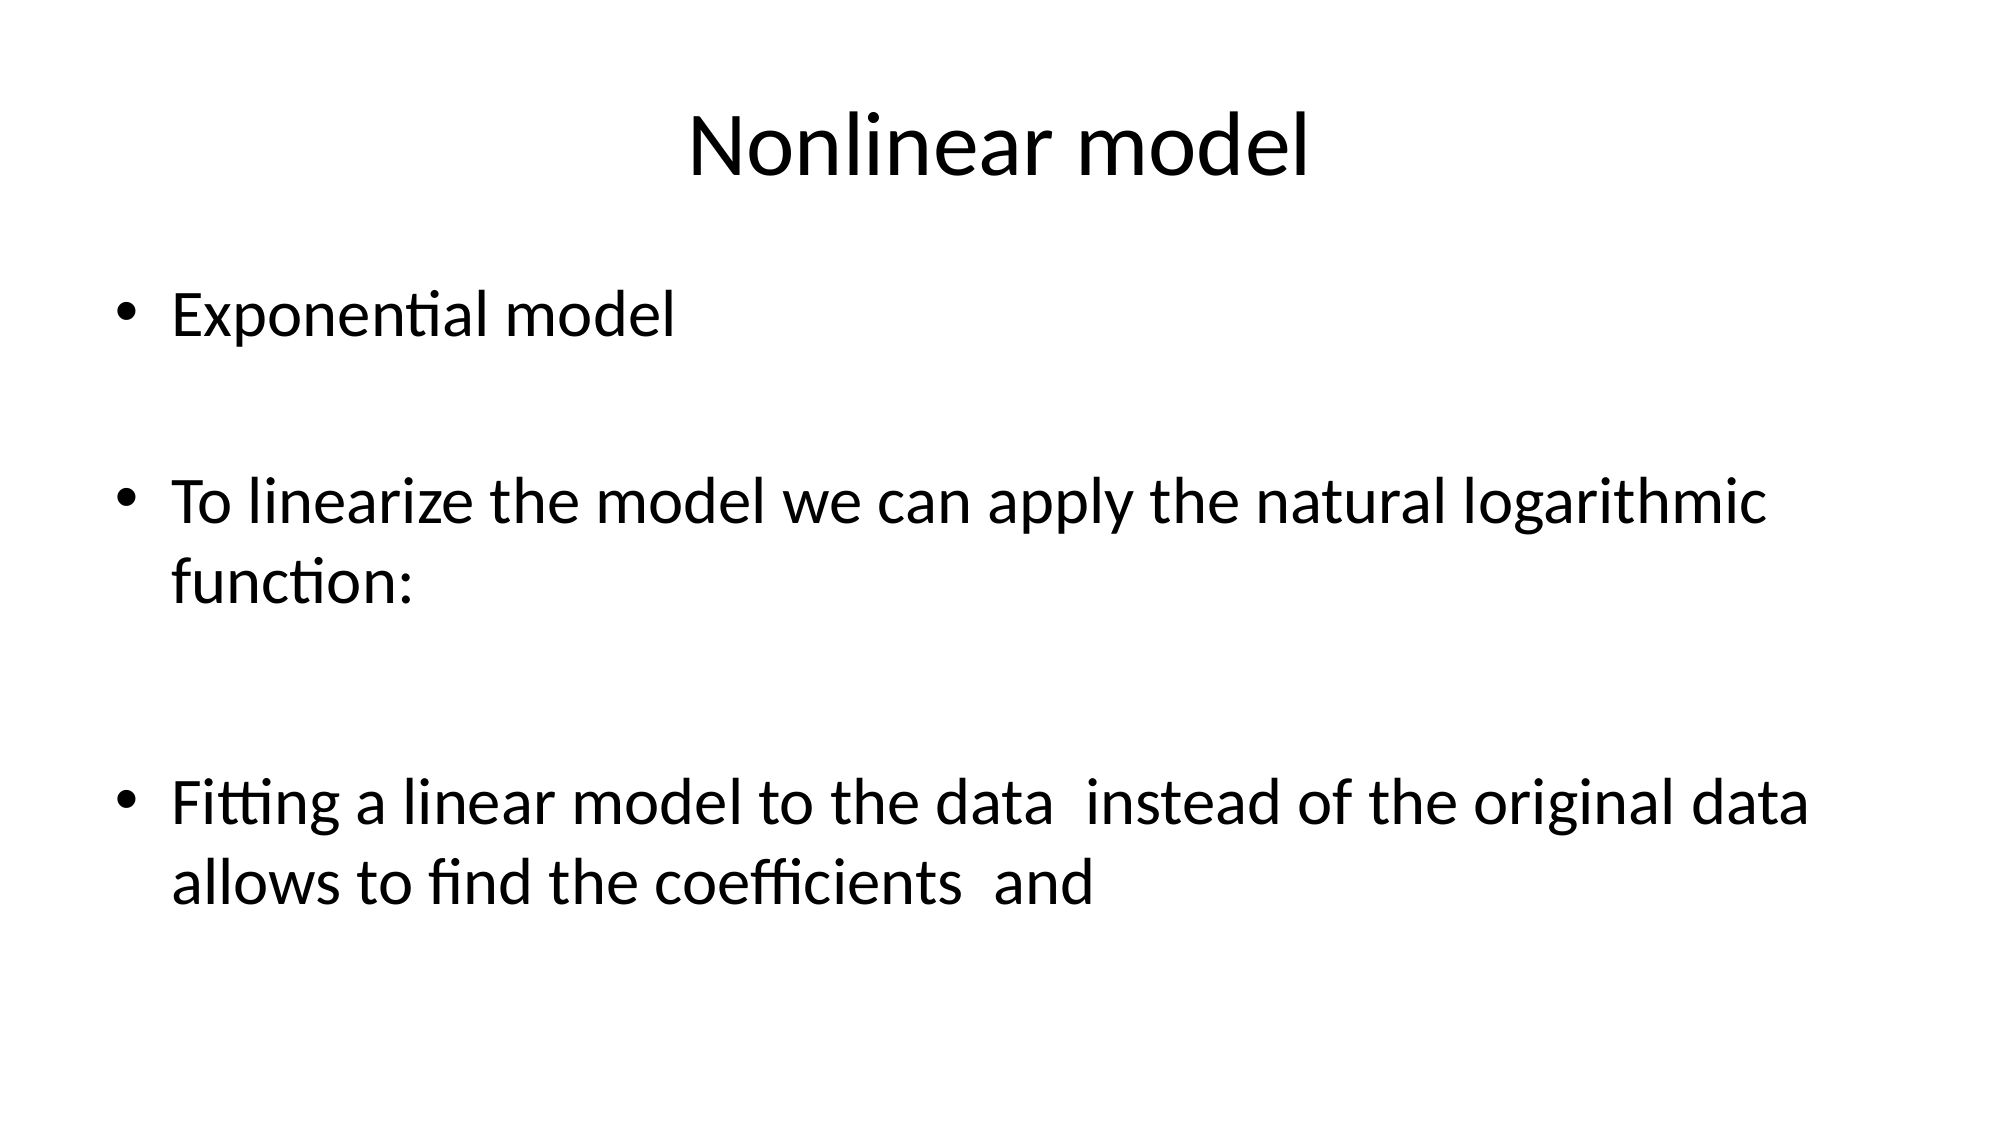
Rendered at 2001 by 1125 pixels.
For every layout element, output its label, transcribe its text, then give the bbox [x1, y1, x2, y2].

title Nonlinear model [99, 45, 1900, 233]
